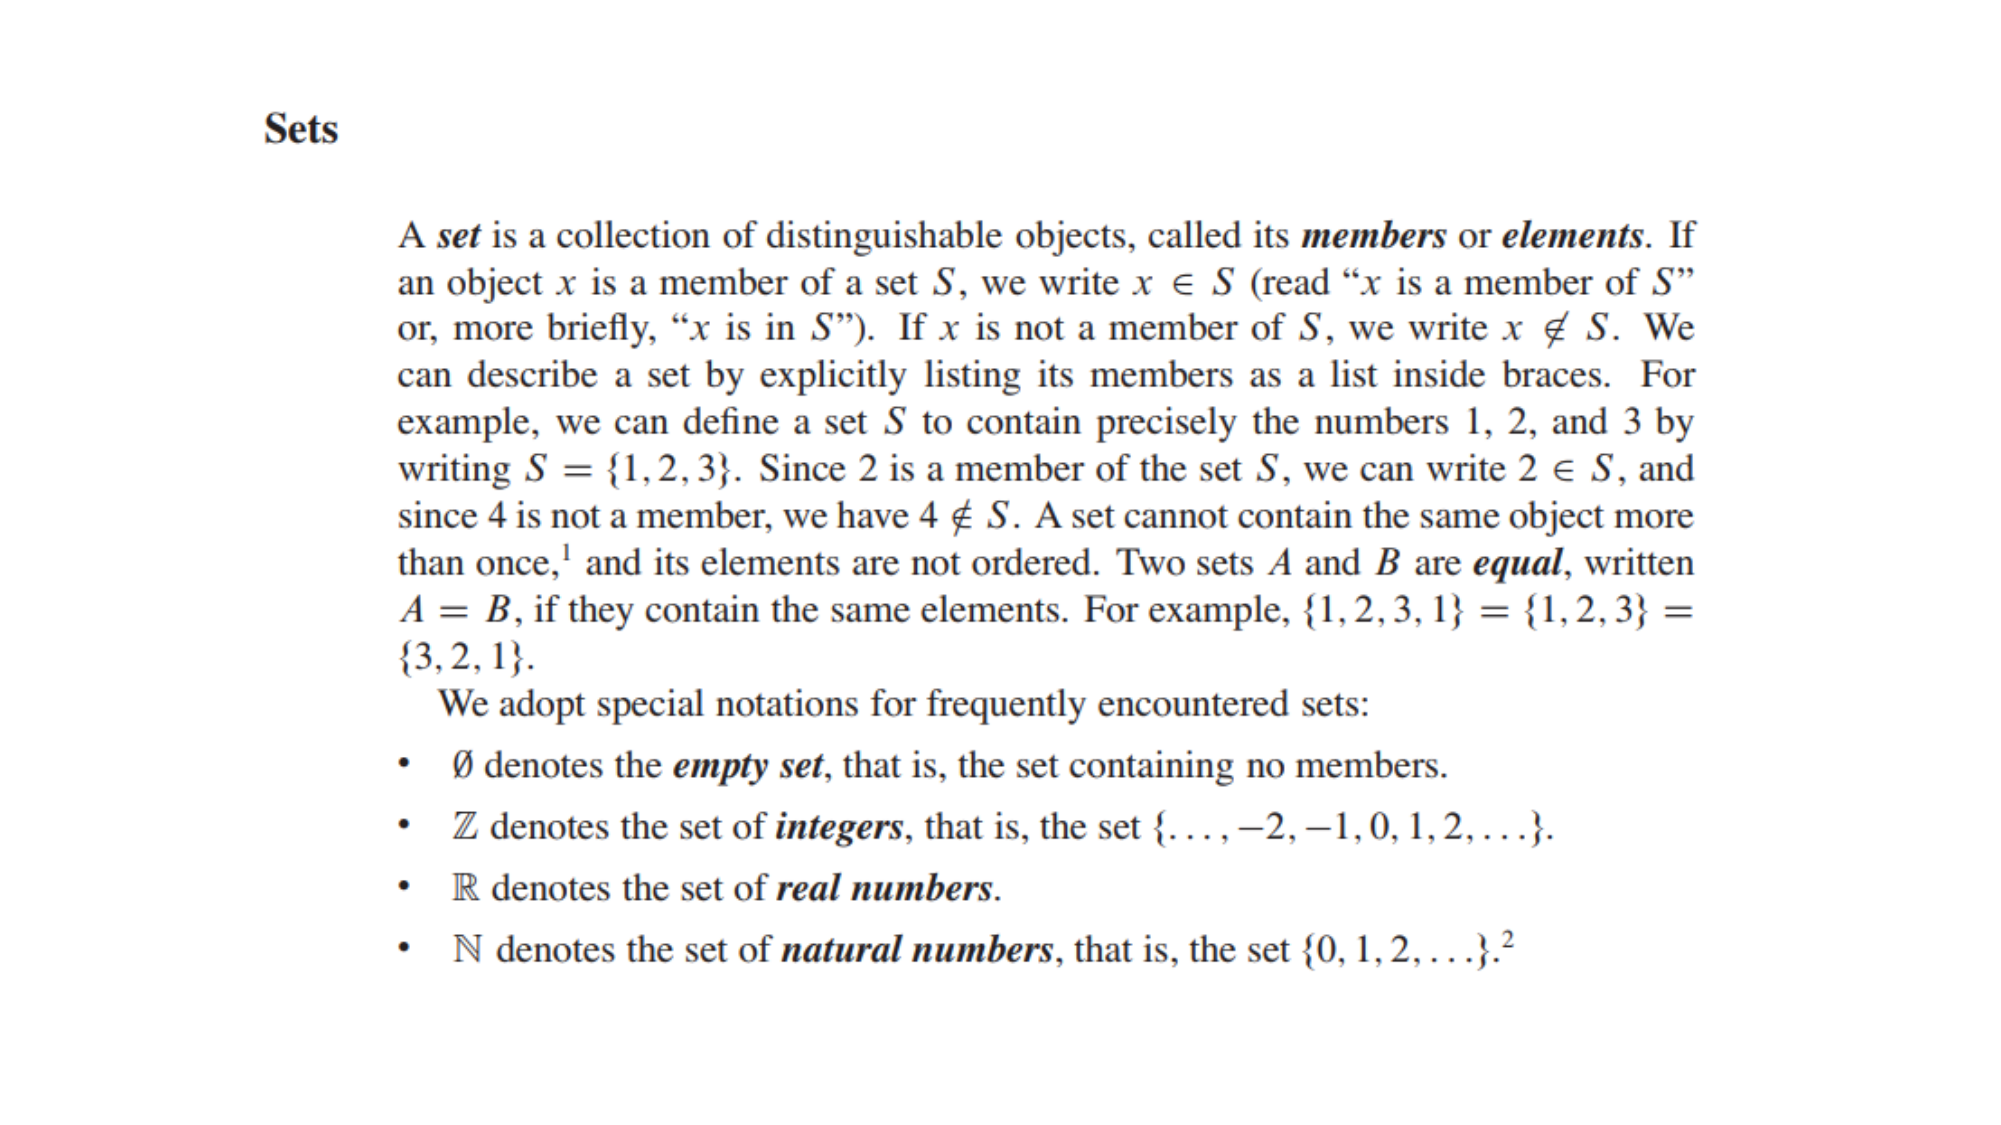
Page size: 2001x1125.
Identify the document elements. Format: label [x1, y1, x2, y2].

list [259, 105, 1740, 1020]
